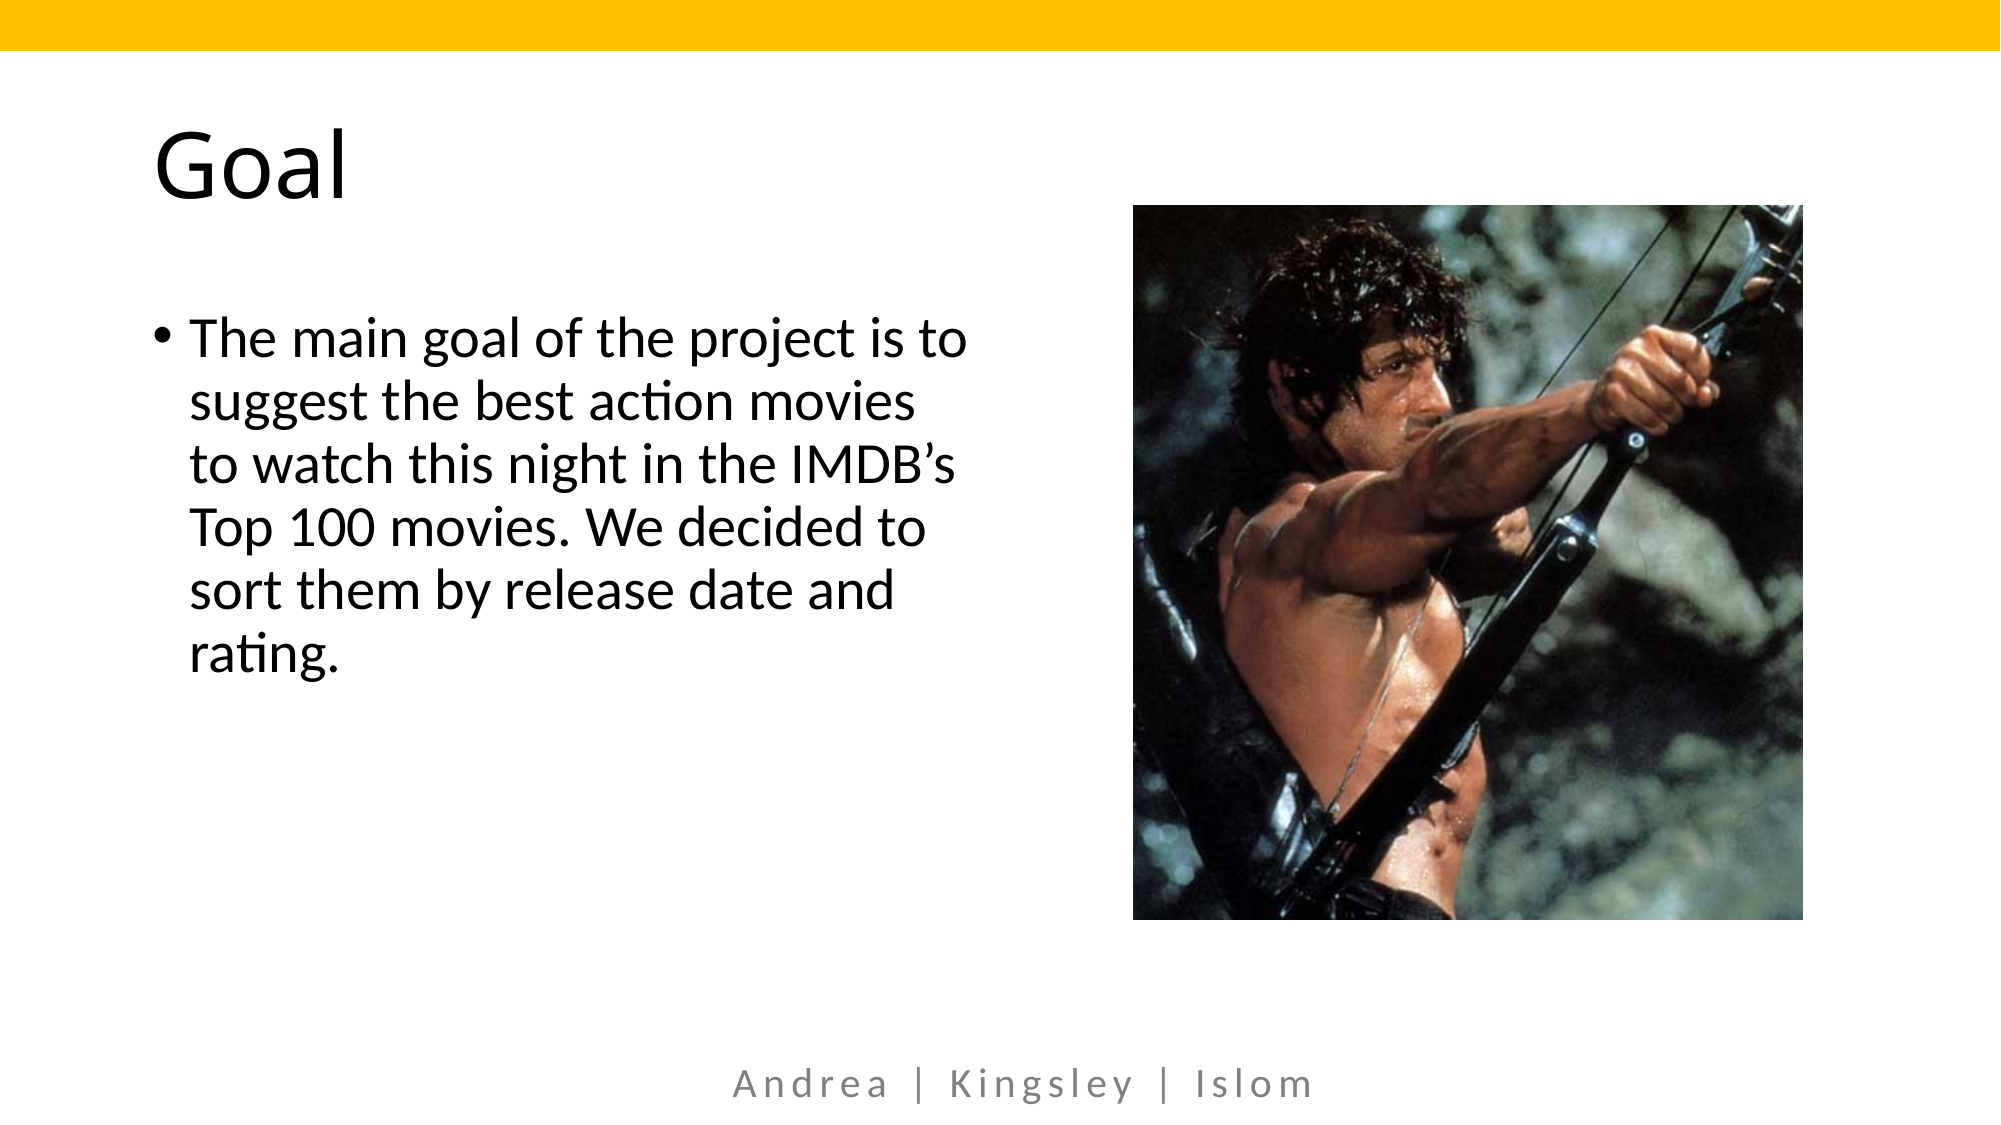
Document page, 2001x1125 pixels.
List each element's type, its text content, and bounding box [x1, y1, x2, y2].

text_box [0, 0, 2000, 51]
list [1133, 205, 1803, 920]
text_box Andrea | Kingsley | Islom [272, 1054, 1773, 1125]
list The main goal of the project is to suggest the best action movies to watch this night in the IMDB’s Top 100 movies. We decided to sort them by release date and rating. [137, 299, 988, 1014]
title Goal [137, 59, 1863, 278]
